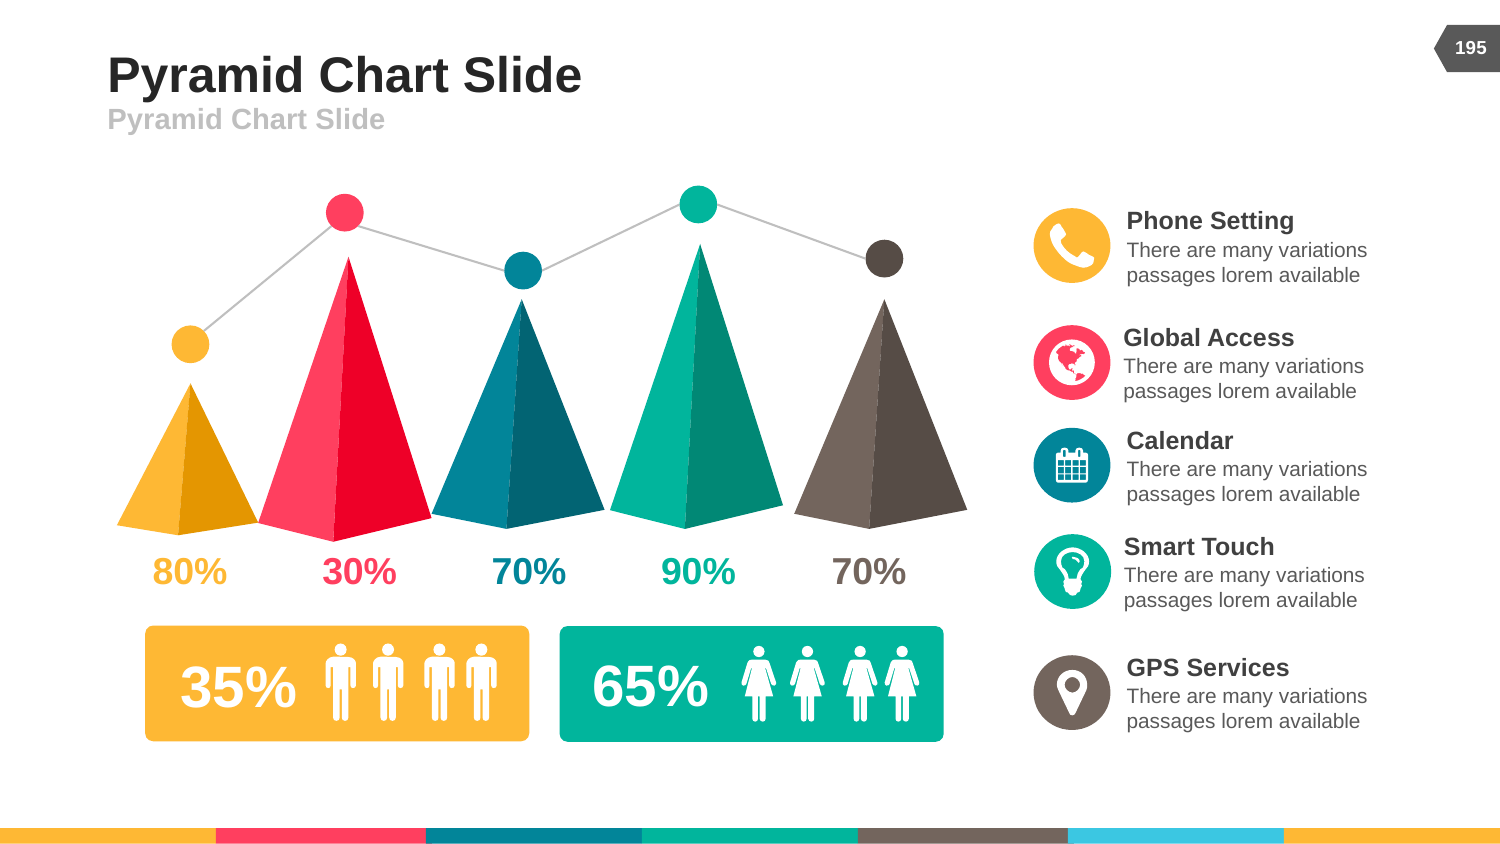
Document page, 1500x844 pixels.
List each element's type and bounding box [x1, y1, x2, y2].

text_box [660, 546, 736, 592]
text_box [116, 183, 906, 542]
text_box [557, 623, 946, 744]
text_box [831, 546, 907, 592]
text_box [793, 298, 968, 530]
text_box [1123, 530, 1378, 613]
text_box [1033, 533, 1070, 610]
slide_number [1439, 24, 1500, 70]
text_box [1057, 548, 1088, 595]
text_box [1126, 651, 1380, 734]
text_box [1033, 427, 1111, 503]
text_box [1033, 207, 1111, 284]
title [107, 43, 1033, 102]
text_box [1126, 204, 1387, 287]
text_box [143, 623, 532, 744]
list [107, 101, 783, 135]
text_box [152, 546, 228, 592]
text_box [322, 546, 398, 592]
text_box [1123, 321, 1377, 404]
text_box [1075, 533, 1112, 565]
text_box [1033, 324, 1111, 401]
text_box [1126, 423, 1380, 507]
text_box [491, 546, 567, 592]
text_box [1033, 654, 1111, 731]
text_box [1076, 578, 1112, 610]
